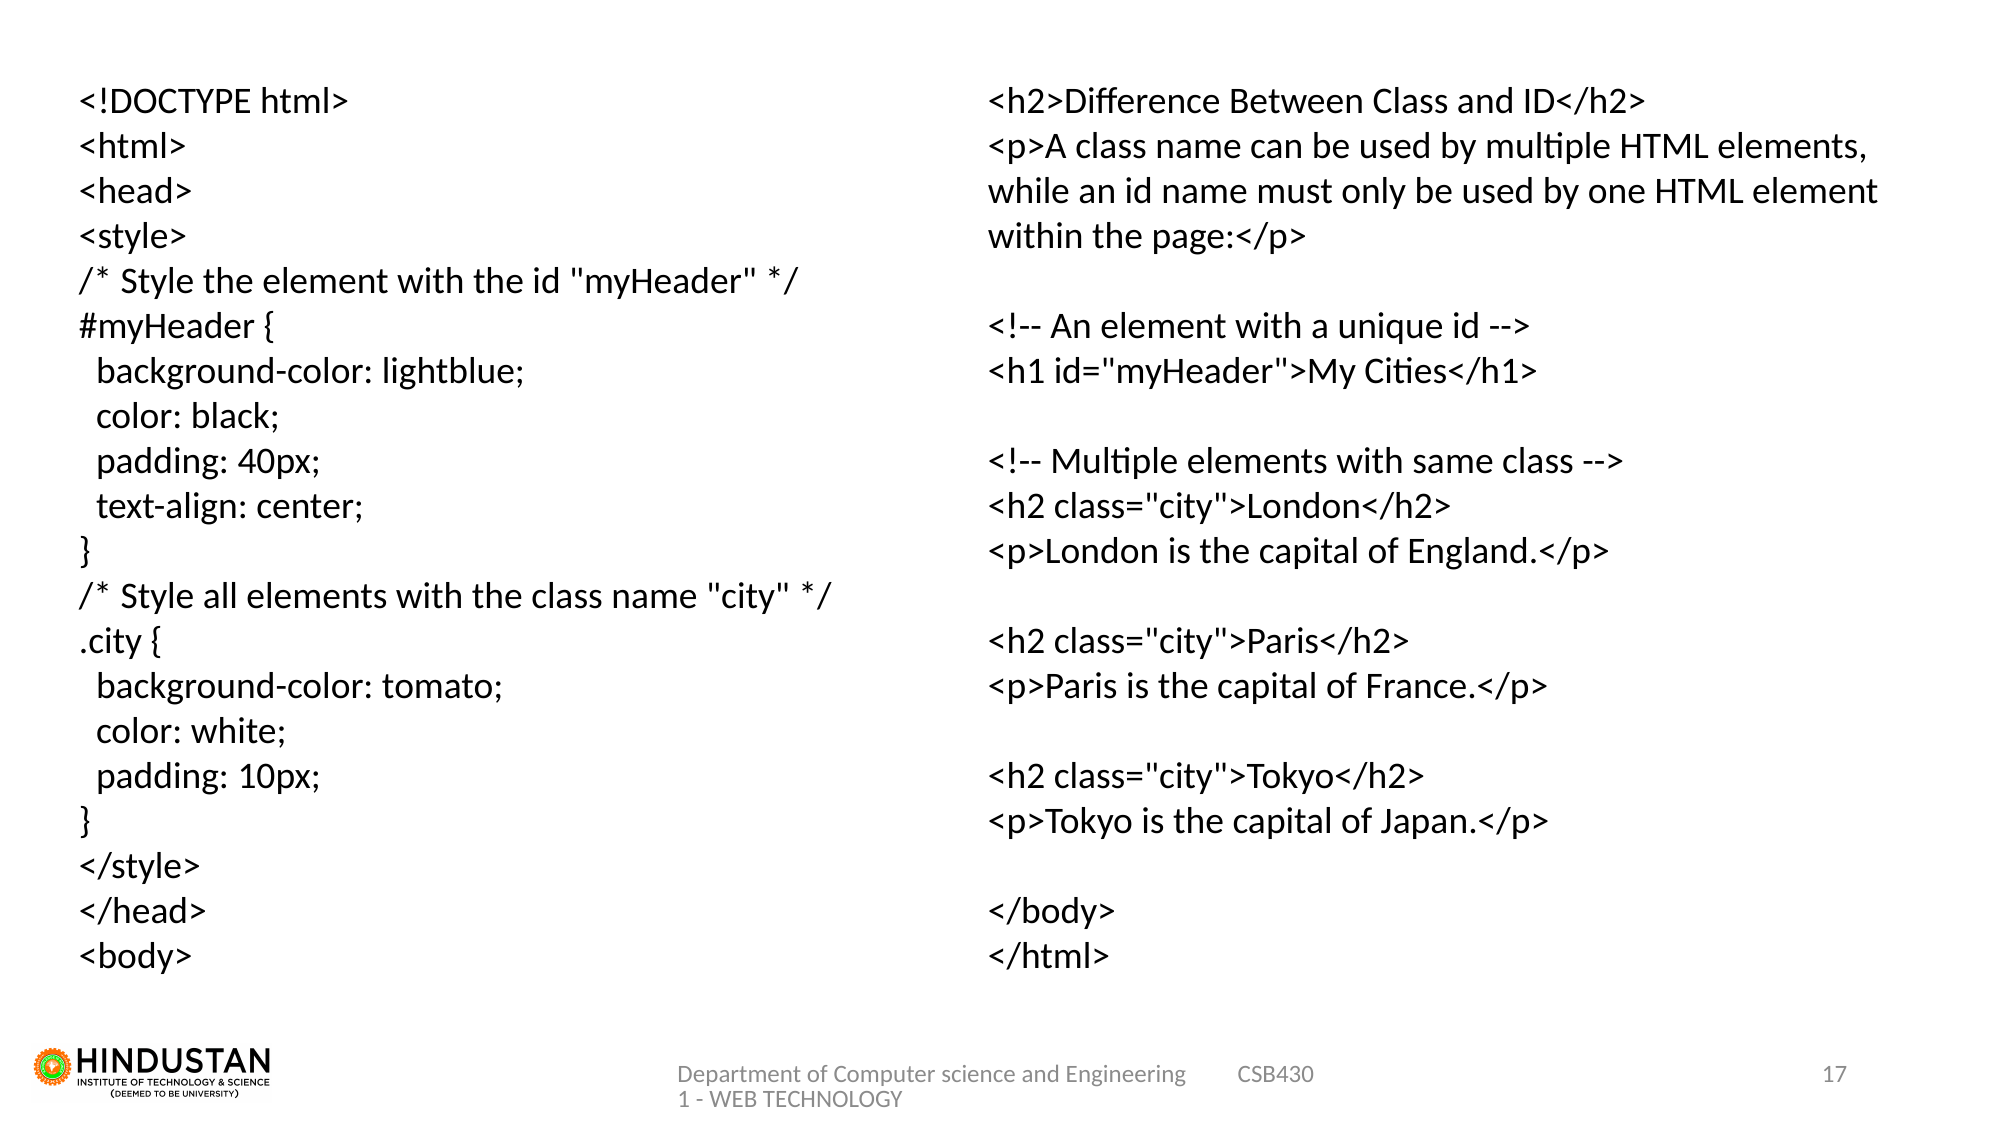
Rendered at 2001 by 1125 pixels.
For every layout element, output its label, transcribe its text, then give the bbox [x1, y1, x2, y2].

text_box <!DOCTYPE html> <html> <head> <style> /* Style the element with the id "myHeader" */ #myHeader { background-color: lightblue; color: black; padding: 40px; text-align: center; } /* Style all elements with the class name "city" */ .city { background-color: tomato; color: white; padding: 10px; } </style> </head> <body> [64, 68, 973, 984]
text_box <h2>Difference Between Class and ID</h2> <p>A class name can be used by multiple HTML elements, while an id name must only be used by one HTML element within the page:</p> <!-- An element with a unique id --> <h1 id="myHeader">My Cities</h1> <!-- Multiple elements with same class --> <h2 class="city">London</h2> <p>London is the capital of England.</p> <h2 class="city">Paris</h2> <p>Paris is the capital of France.</p> <h2 class="city">Tokyo</h2> <p>Tokyo is the capital of Japan.</p> </body> </html> [973, 68, 1973, 984]
footer Department of Computer science and Engineering CSB4301 - WEB TECHNOLOGY [662, 1042, 1338, 1103]
picture [31, 1043, 272, 1103]
slide_number 17 [1412, 1042, 1863, 1103]
